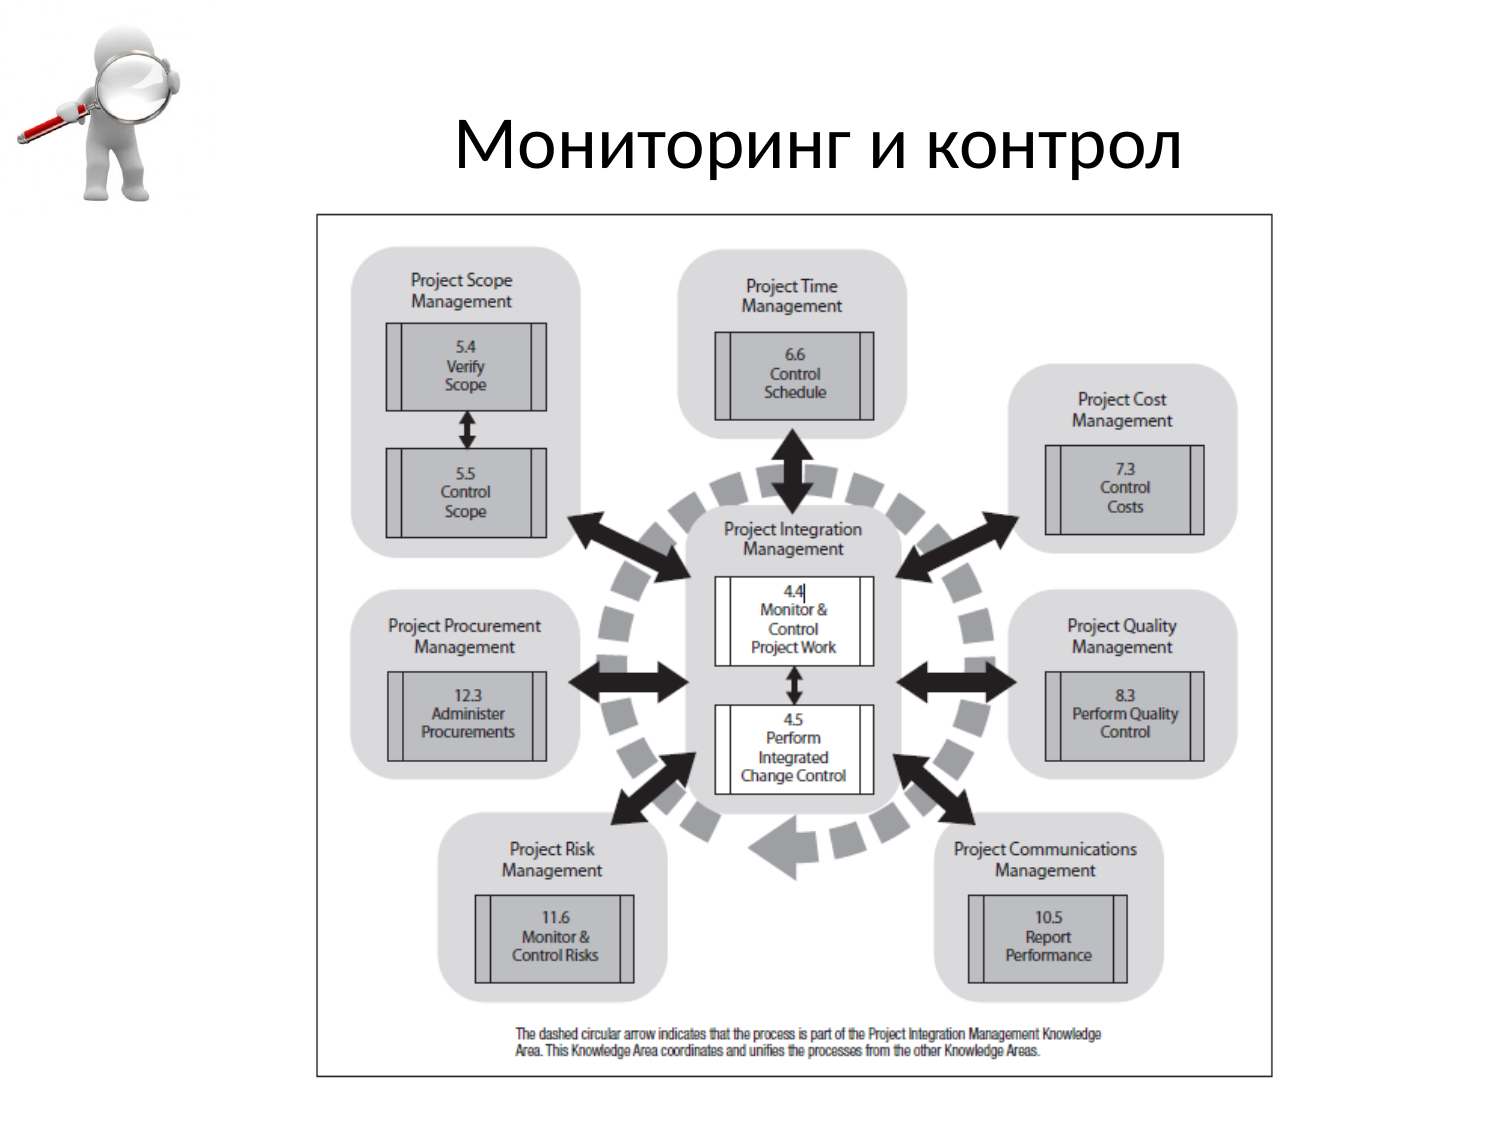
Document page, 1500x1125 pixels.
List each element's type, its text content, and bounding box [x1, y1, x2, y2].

title Мониторинг и контрол [212, 45, 1425, 233]
picture [312, 199, 1288, 1089]
picture [0, 0, 213, 213]
